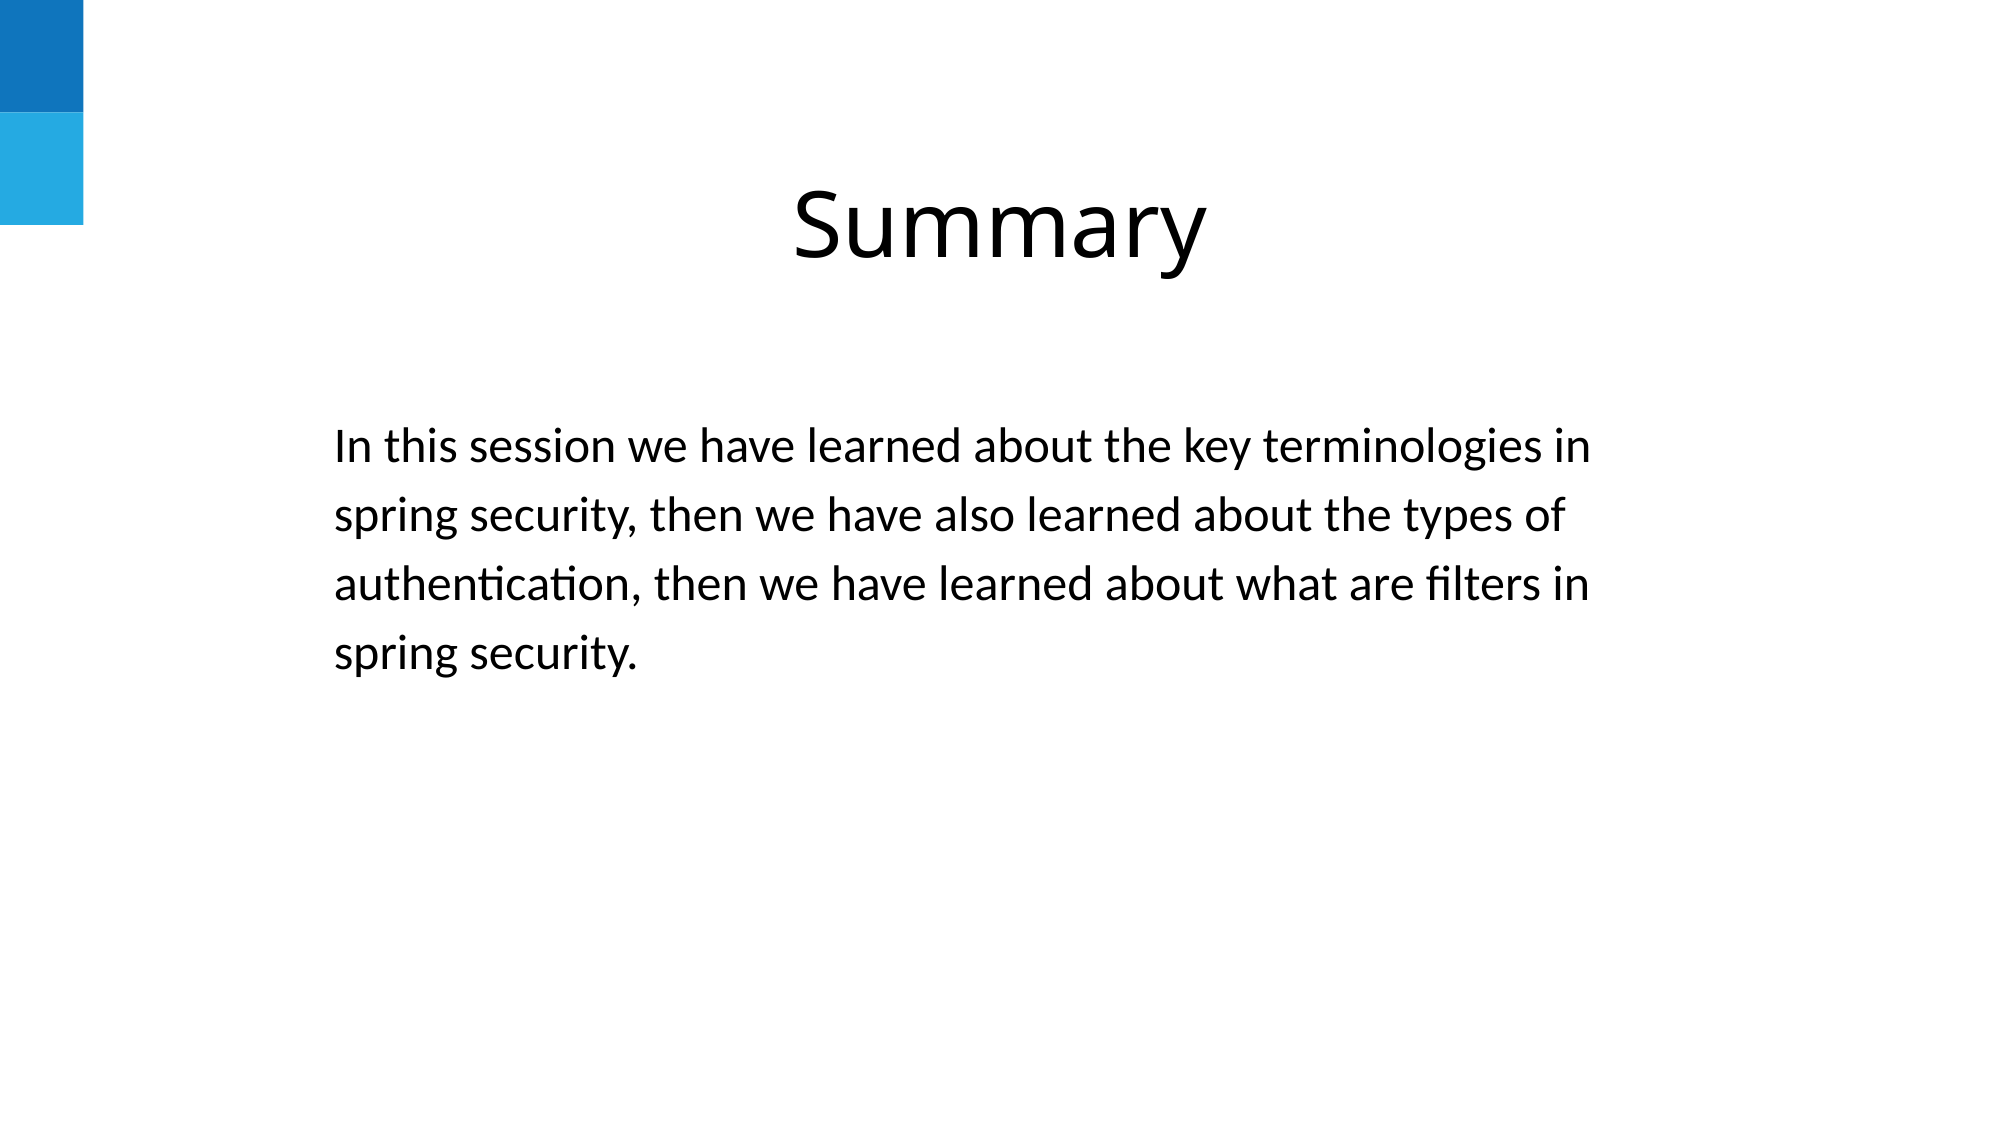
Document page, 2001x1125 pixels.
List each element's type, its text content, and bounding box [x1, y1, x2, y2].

title Summary [150, 100, 1850, 342]
subtitle In this session we have learned about the key terminologies in spring security, then we have also learned about the types of authentication, then we have learned about what are filters in spring security. [300, 396, 1700, 684]
